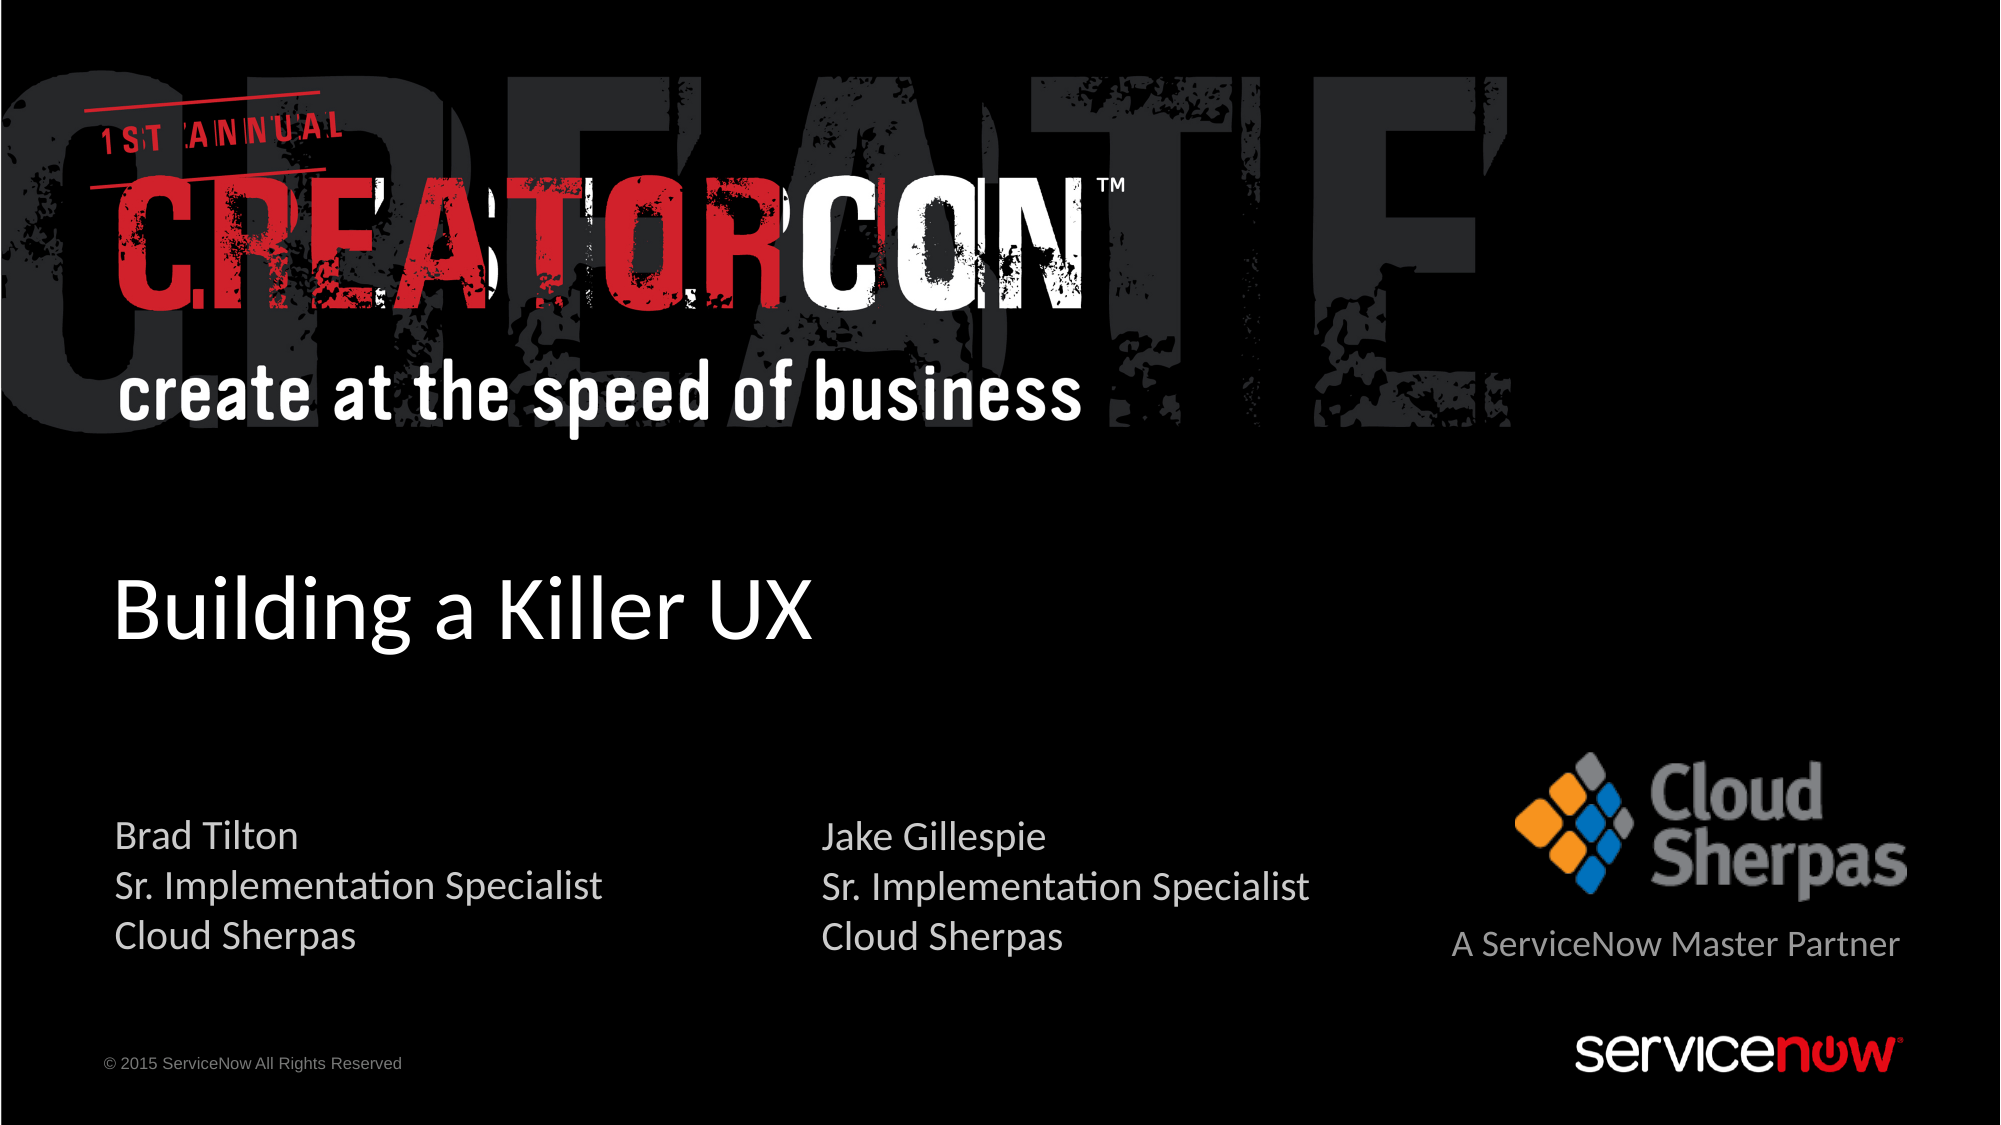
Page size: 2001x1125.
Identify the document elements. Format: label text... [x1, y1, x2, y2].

list Brad Tilton Sr. Implementation Specialist Cloud Sherpas [99, 800, 676, 917]
title Building a Killer UX [97, 509, 1898, 698]
picture [0, 0, 2000, 1125]
text_box A ServiceNow Master Partner [1436, 903, 1928, 975]
list Jake Gillespie Sr. Implementation Specialist Cloud Sherpas [806, 801, 1383, 919]
